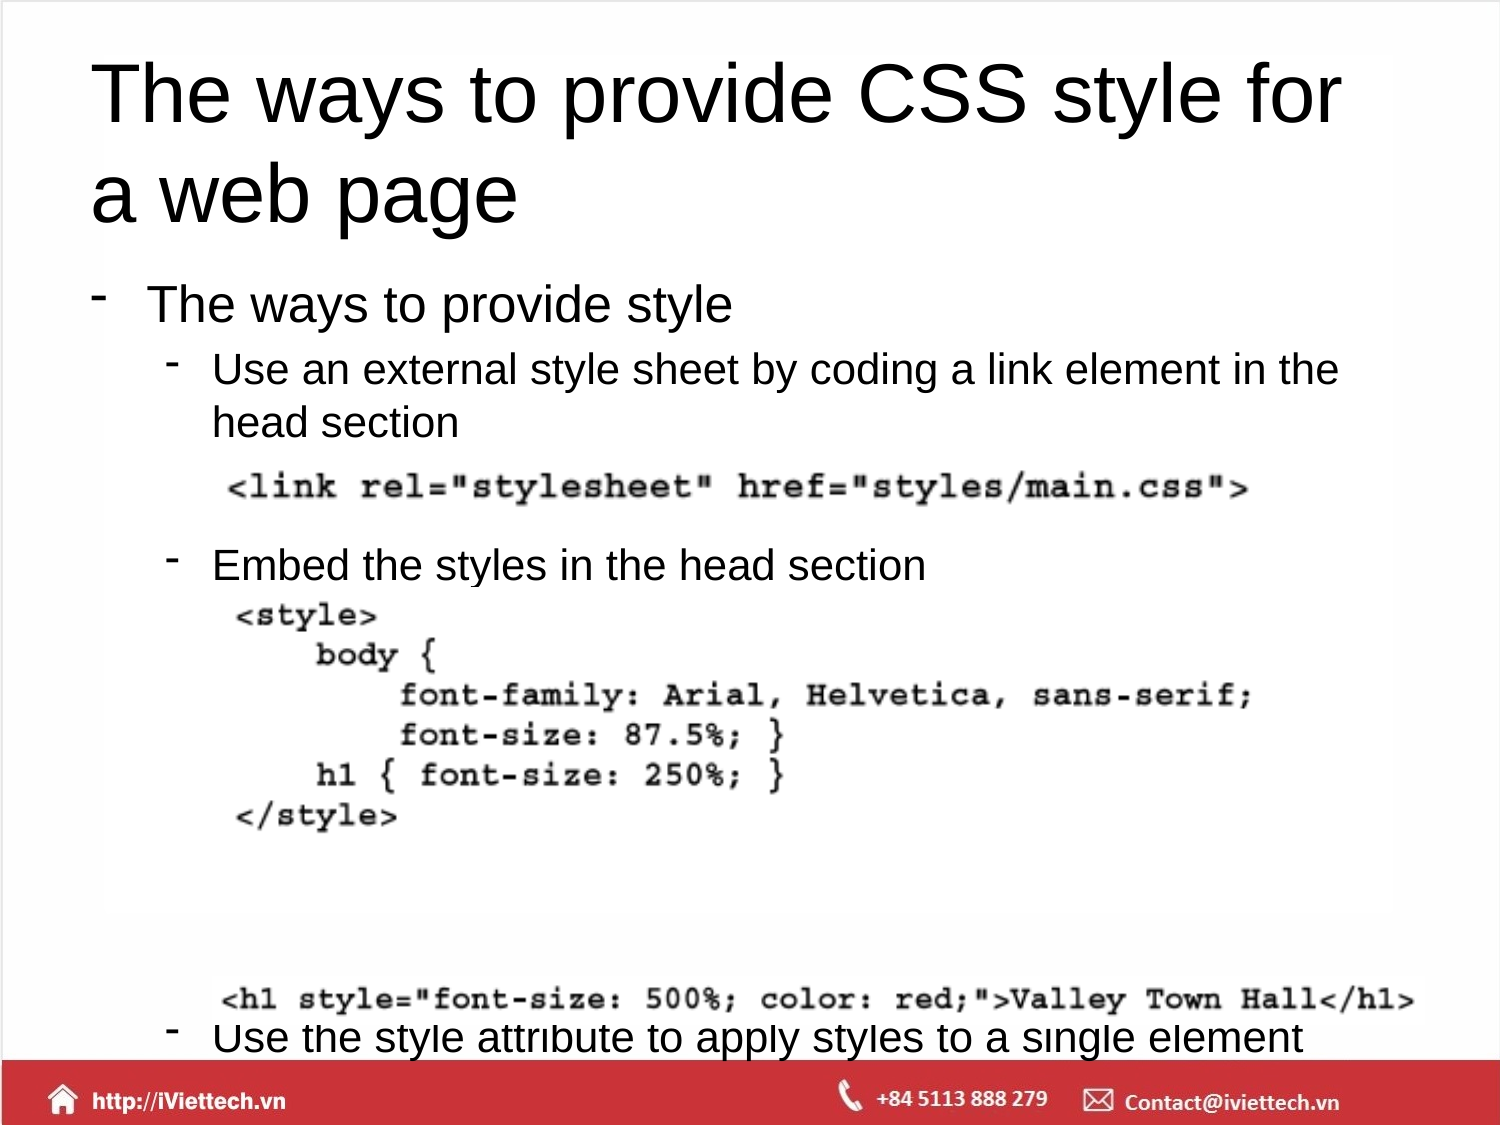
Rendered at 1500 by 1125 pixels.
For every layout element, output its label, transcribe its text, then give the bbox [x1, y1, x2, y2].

picture [0, 0, 1500, 1125]
title The ways to provide CSS style for a web page [74, 44, 1426, 233]
list The ways to provide style Use an external style sheet by coding a link element in the head section Embed the styles in the head section Use the style attribute to apply styles to a single element [74, 262, 1426, 1006]
